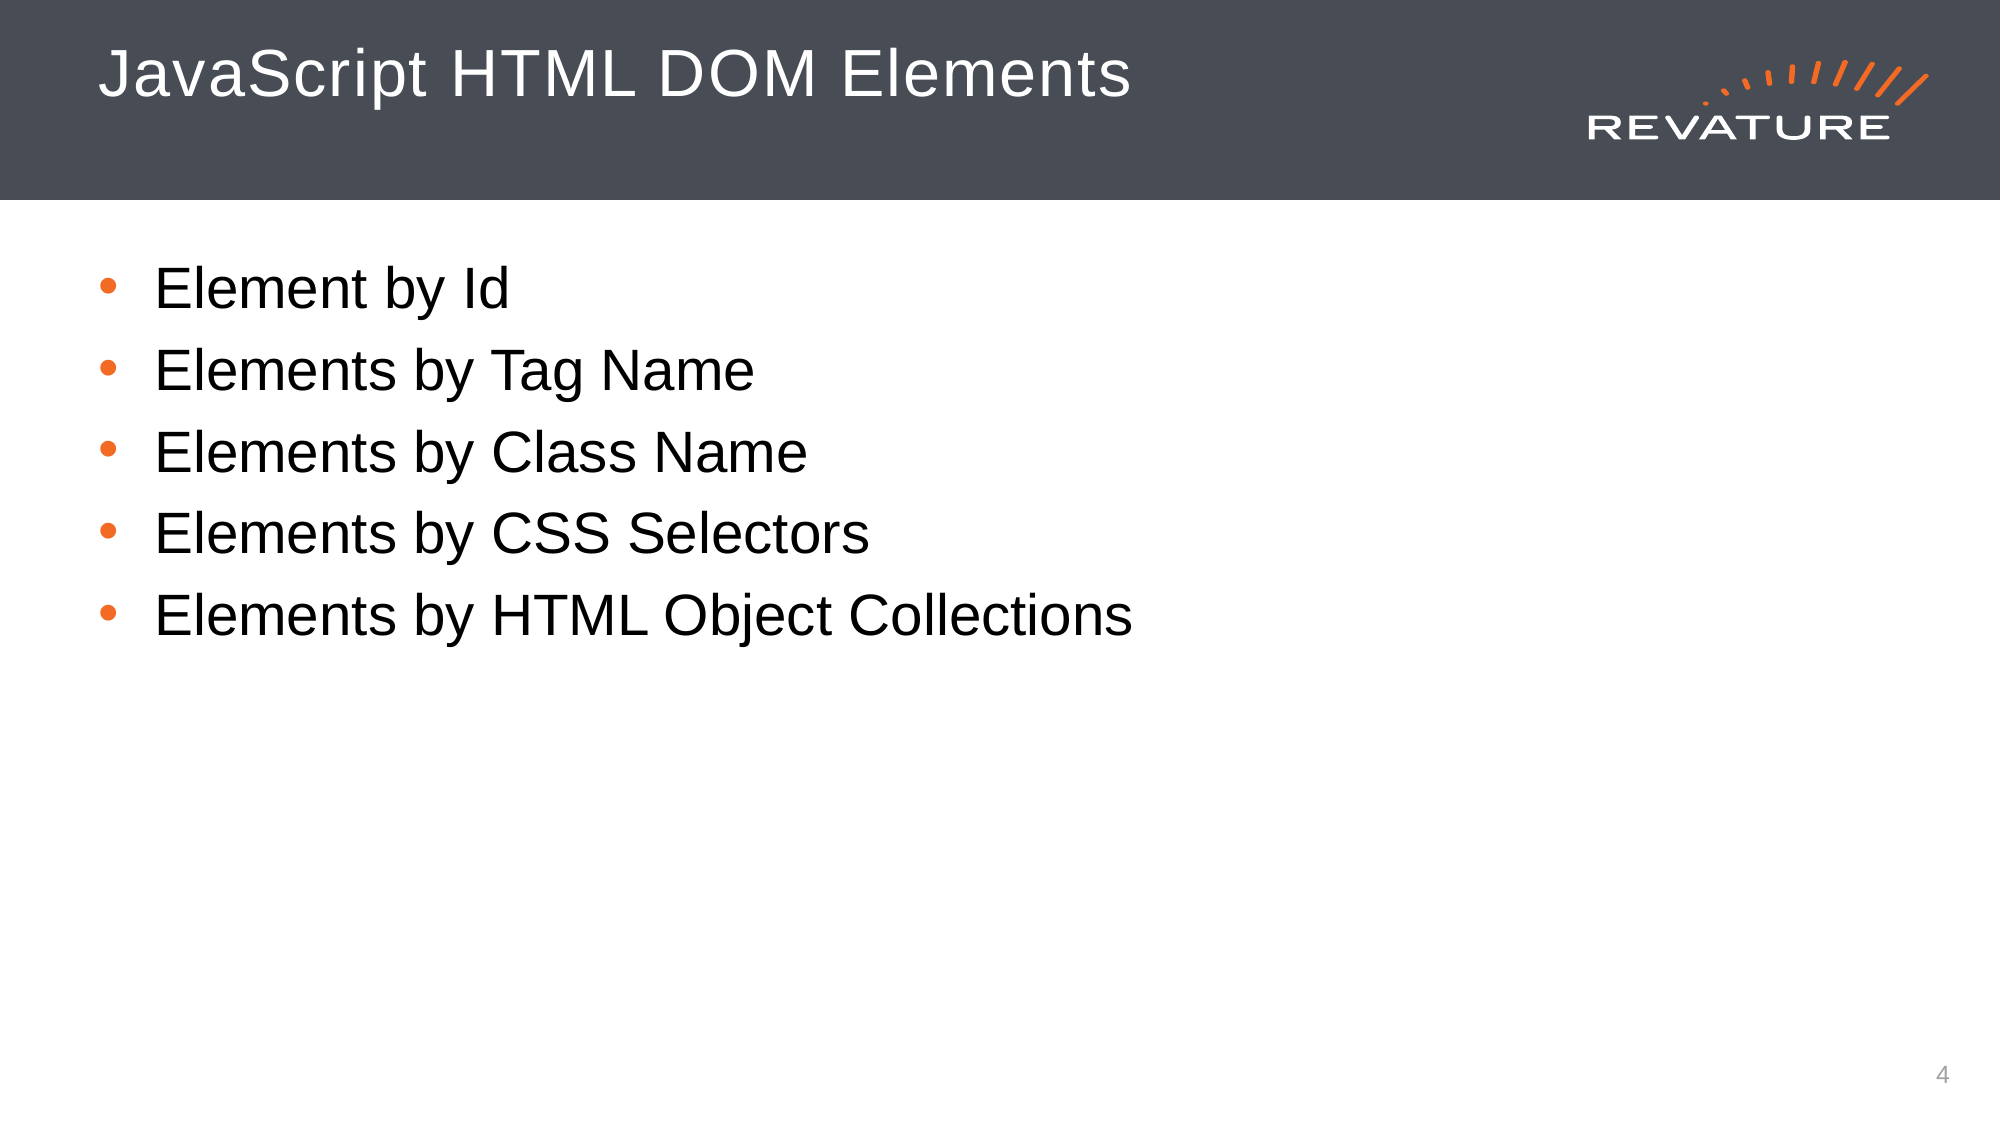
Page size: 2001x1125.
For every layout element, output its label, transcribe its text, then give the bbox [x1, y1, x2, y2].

slide_number 4 [1776, 1043, 1966, 1104]
title JavaScript HTML DOM Elements [83, 0, 1445, 200]
list Element by Id Elements by Tag Name Elements by Class Name Elements by CSS Selectors Elements by HTML Object Collections [83, 243, 1917, 986]
